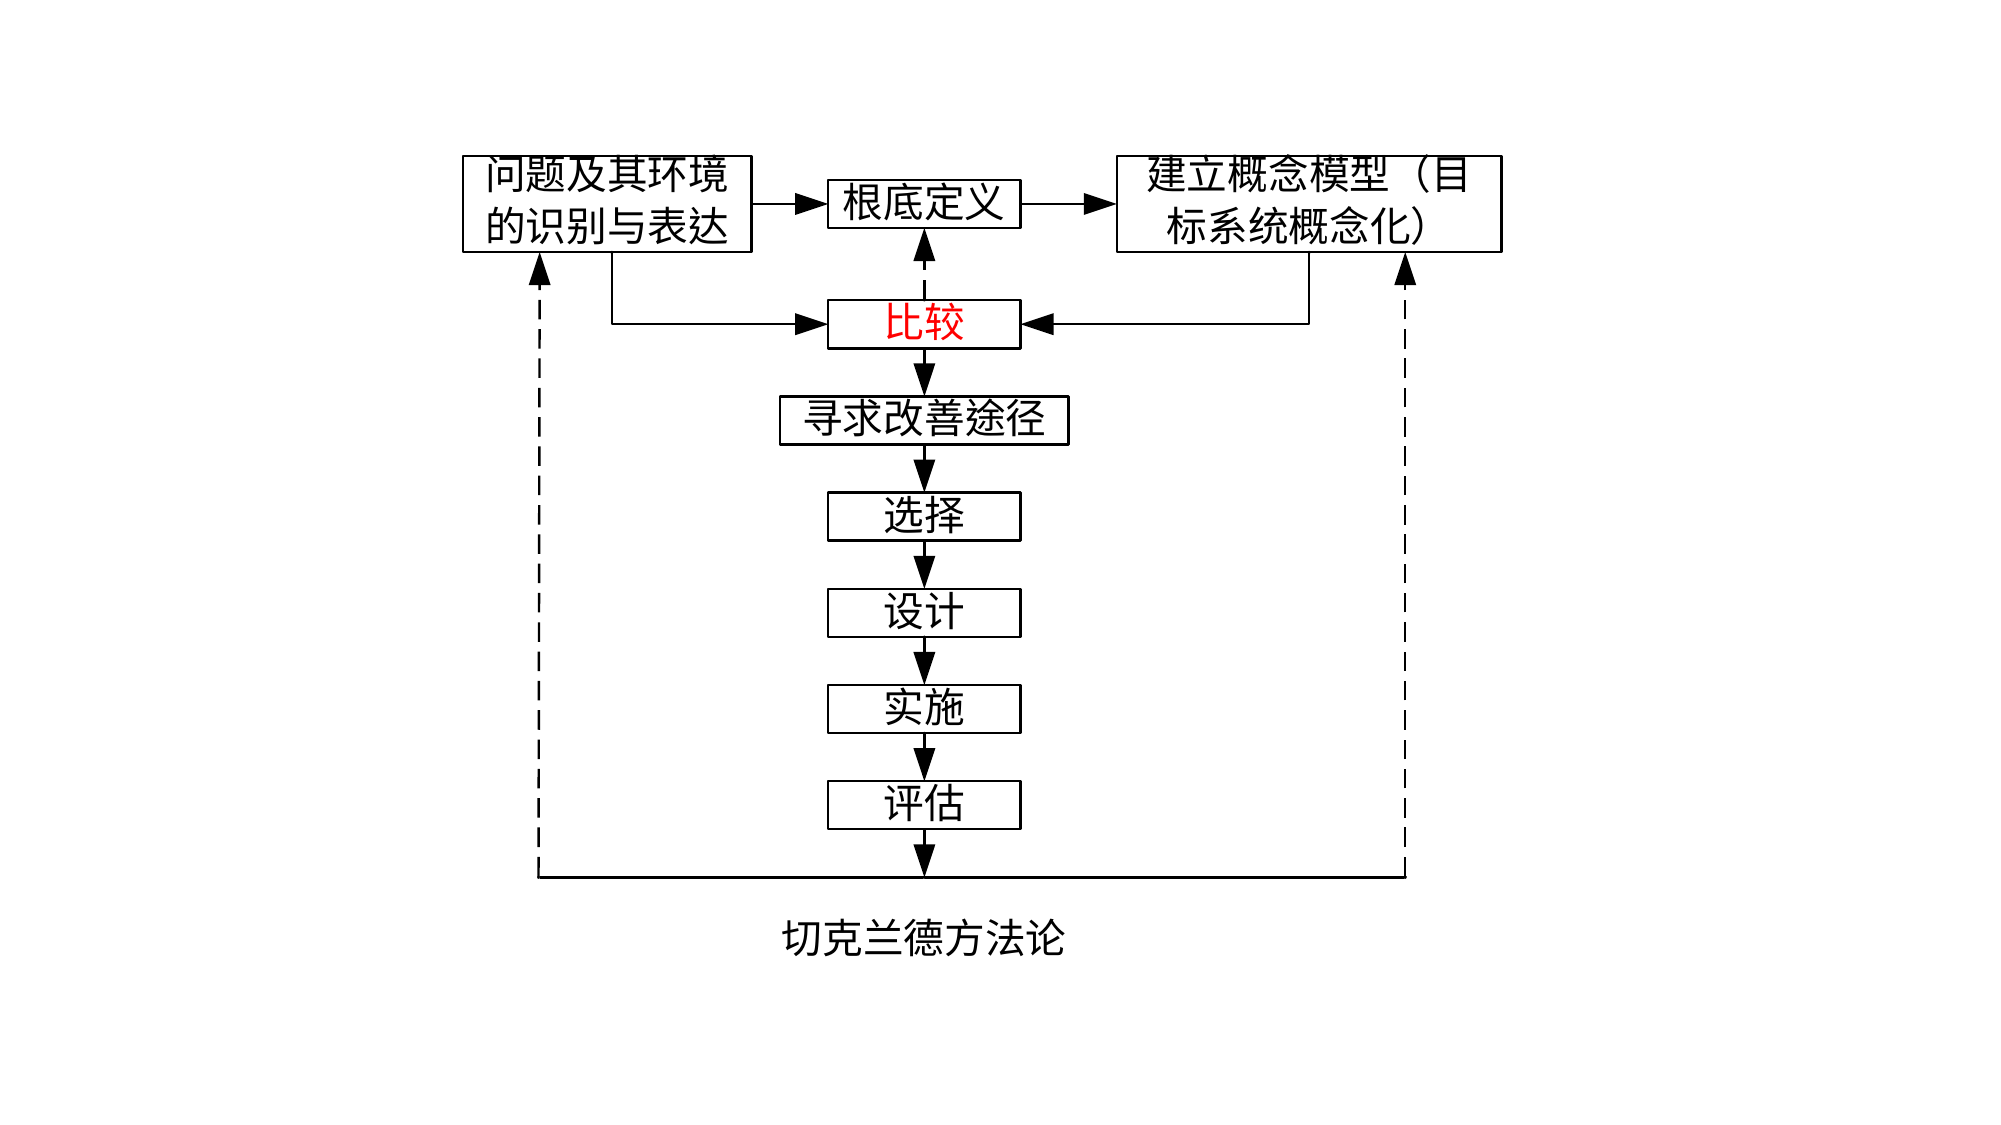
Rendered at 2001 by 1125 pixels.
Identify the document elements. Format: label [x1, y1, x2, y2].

list [456, 148, 1508, 980]
